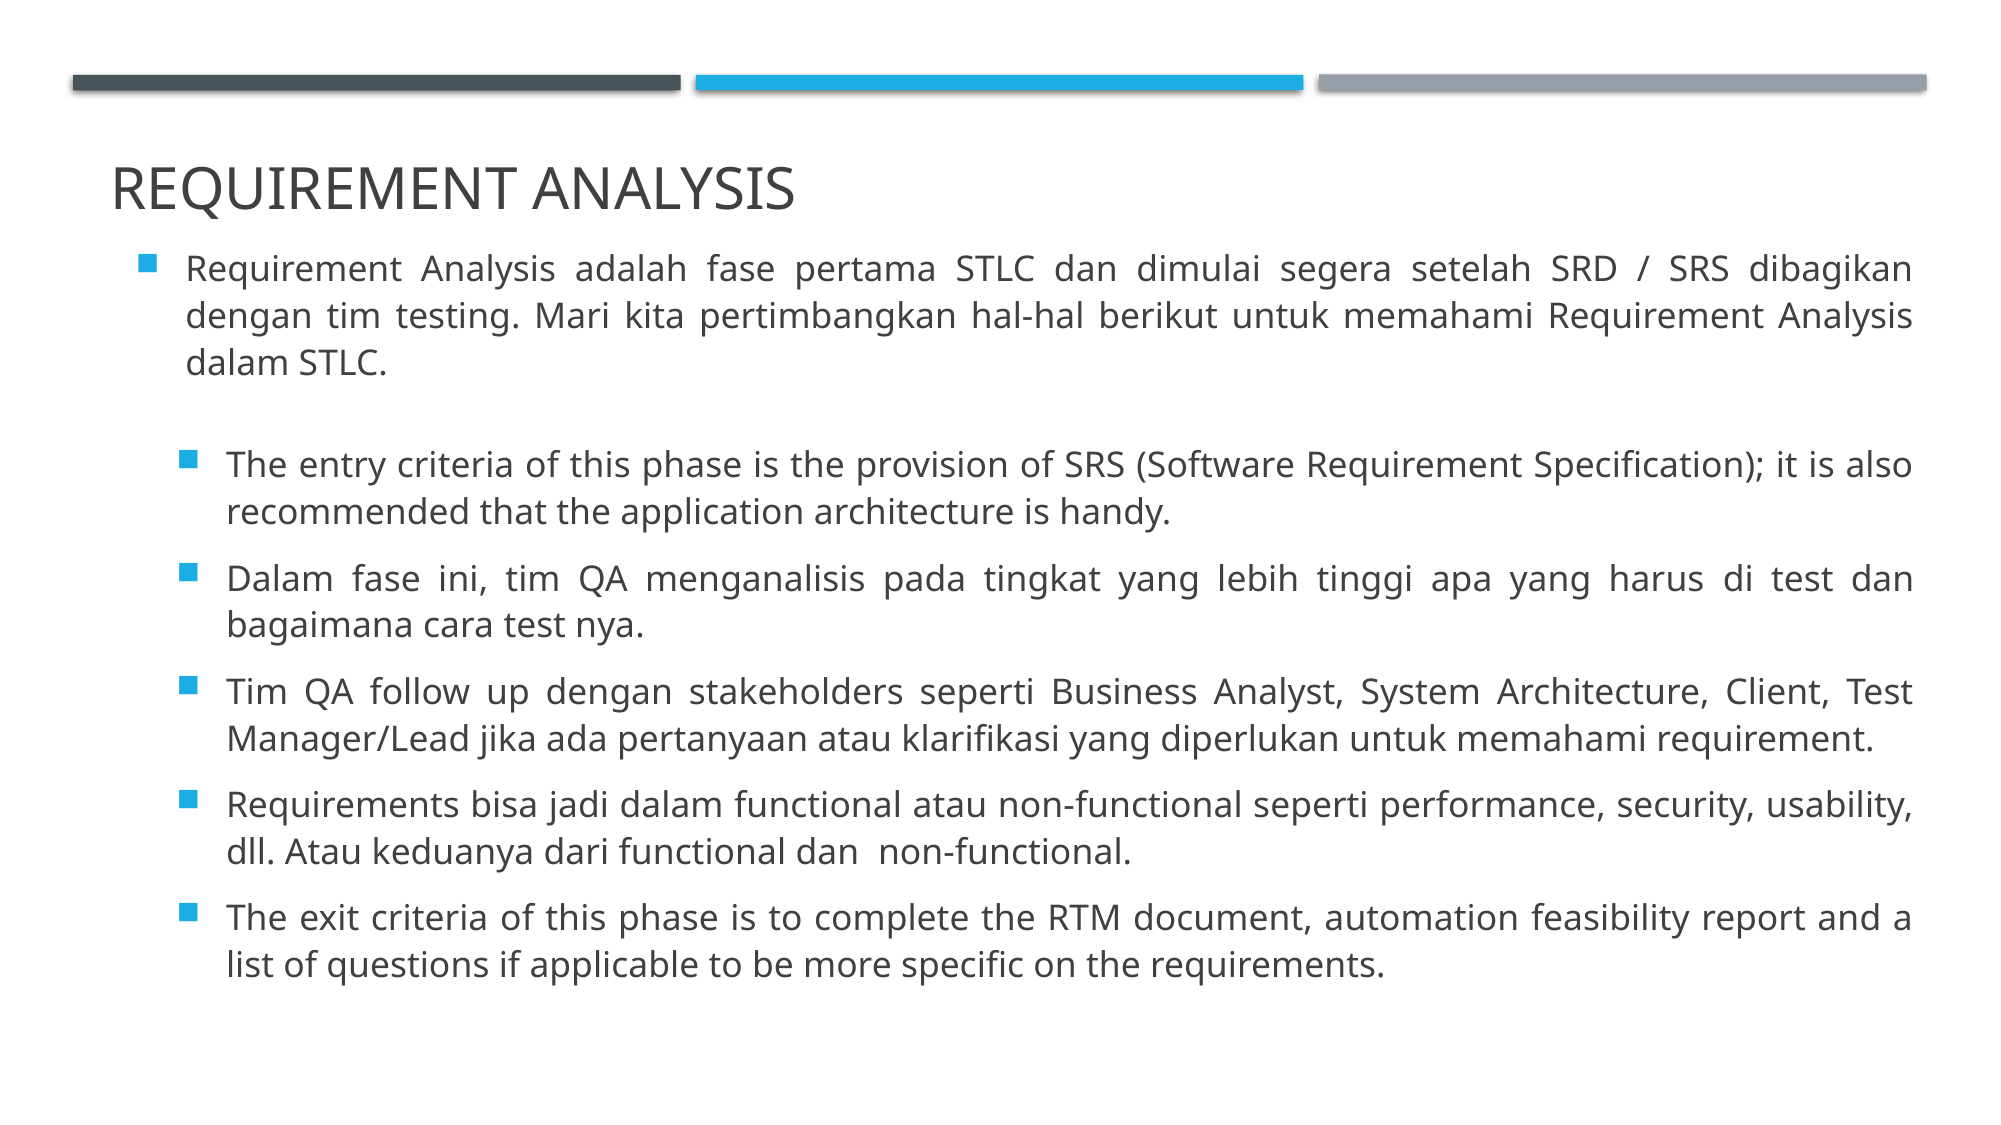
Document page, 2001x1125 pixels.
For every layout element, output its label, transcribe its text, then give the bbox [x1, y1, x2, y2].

text_box Requirement Analysis adalah fase pertama STLC dan dimulai segera setelah SRD / SRS dibagikan dengan tim testing. Mari kita pertimbangkan hal-hal berikut untuk memahami Requirement Analysis dalam STLC. [120, 229, 1930, 396]
title Requirement Analysis [95, 115, 1905, 230]
list The entry criteria of this phase is the provision of SRS (Software Requirement Specification); it is also recommended that the application architecture is handy. Dalam fase ini, tim QA menganalisis pada tingkat yang lebih tinggi apa yang harus di test dan bagaimana cara test nya. Tim QA follow up dengan stakeholders seperti Business Analyst, System Architecture, Client, Test Manager/Lead jika ada pertanyaan atau klarifikasi yang diperlukan untuk memahami requirement. Requirements bisa jadi dalam functional atau non-functional seperti performance, security, usability, dll. Atau keduanya dari functional dan non-functional. The exit criteria of this phase is to complete the RTM document, automation feasibility report and a list of questions if applicable to be more specific on the requirements. [160, 395, 1930, 1094]
